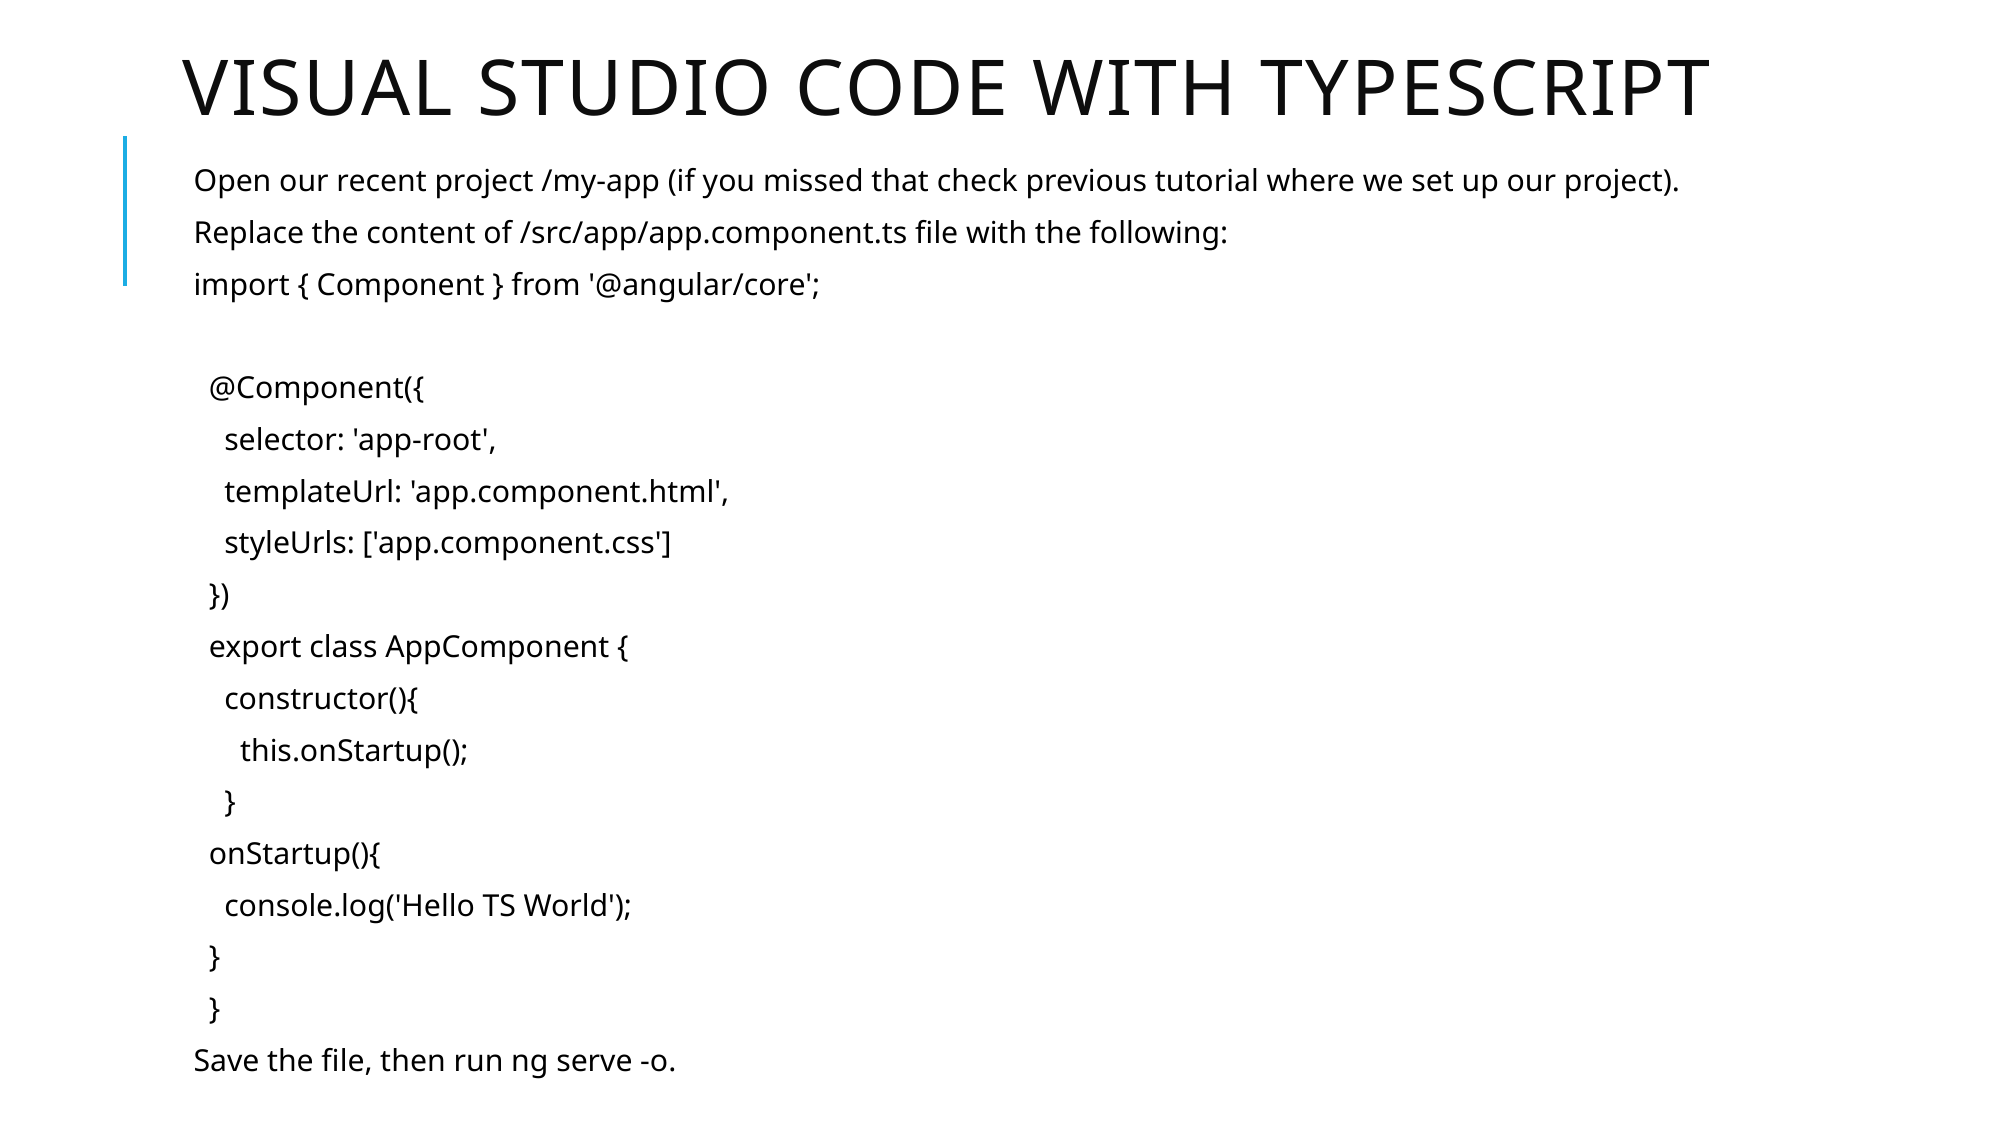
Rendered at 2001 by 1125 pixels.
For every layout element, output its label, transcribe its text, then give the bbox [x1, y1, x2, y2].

title Visual Studio Code with typescript [168, 43, 1763, 144]
list Open our recent project /my-app (if you missed that check previous tutorial where we set up our project). Replace the content of /src/app/app.component.ts file with the following: import { Component } from '@angular/core'; @Component({ selector: 'app-root', templateUrl: 'app.component.html', styleUrls: ['app.component.css'] }) export class AppComponent { constructor(){ this.onStartup(); } onStartup(){ console.log('Hello TS World'); } } Save the file, then run ng serve -o. [168, 158, 1763, 1097]
